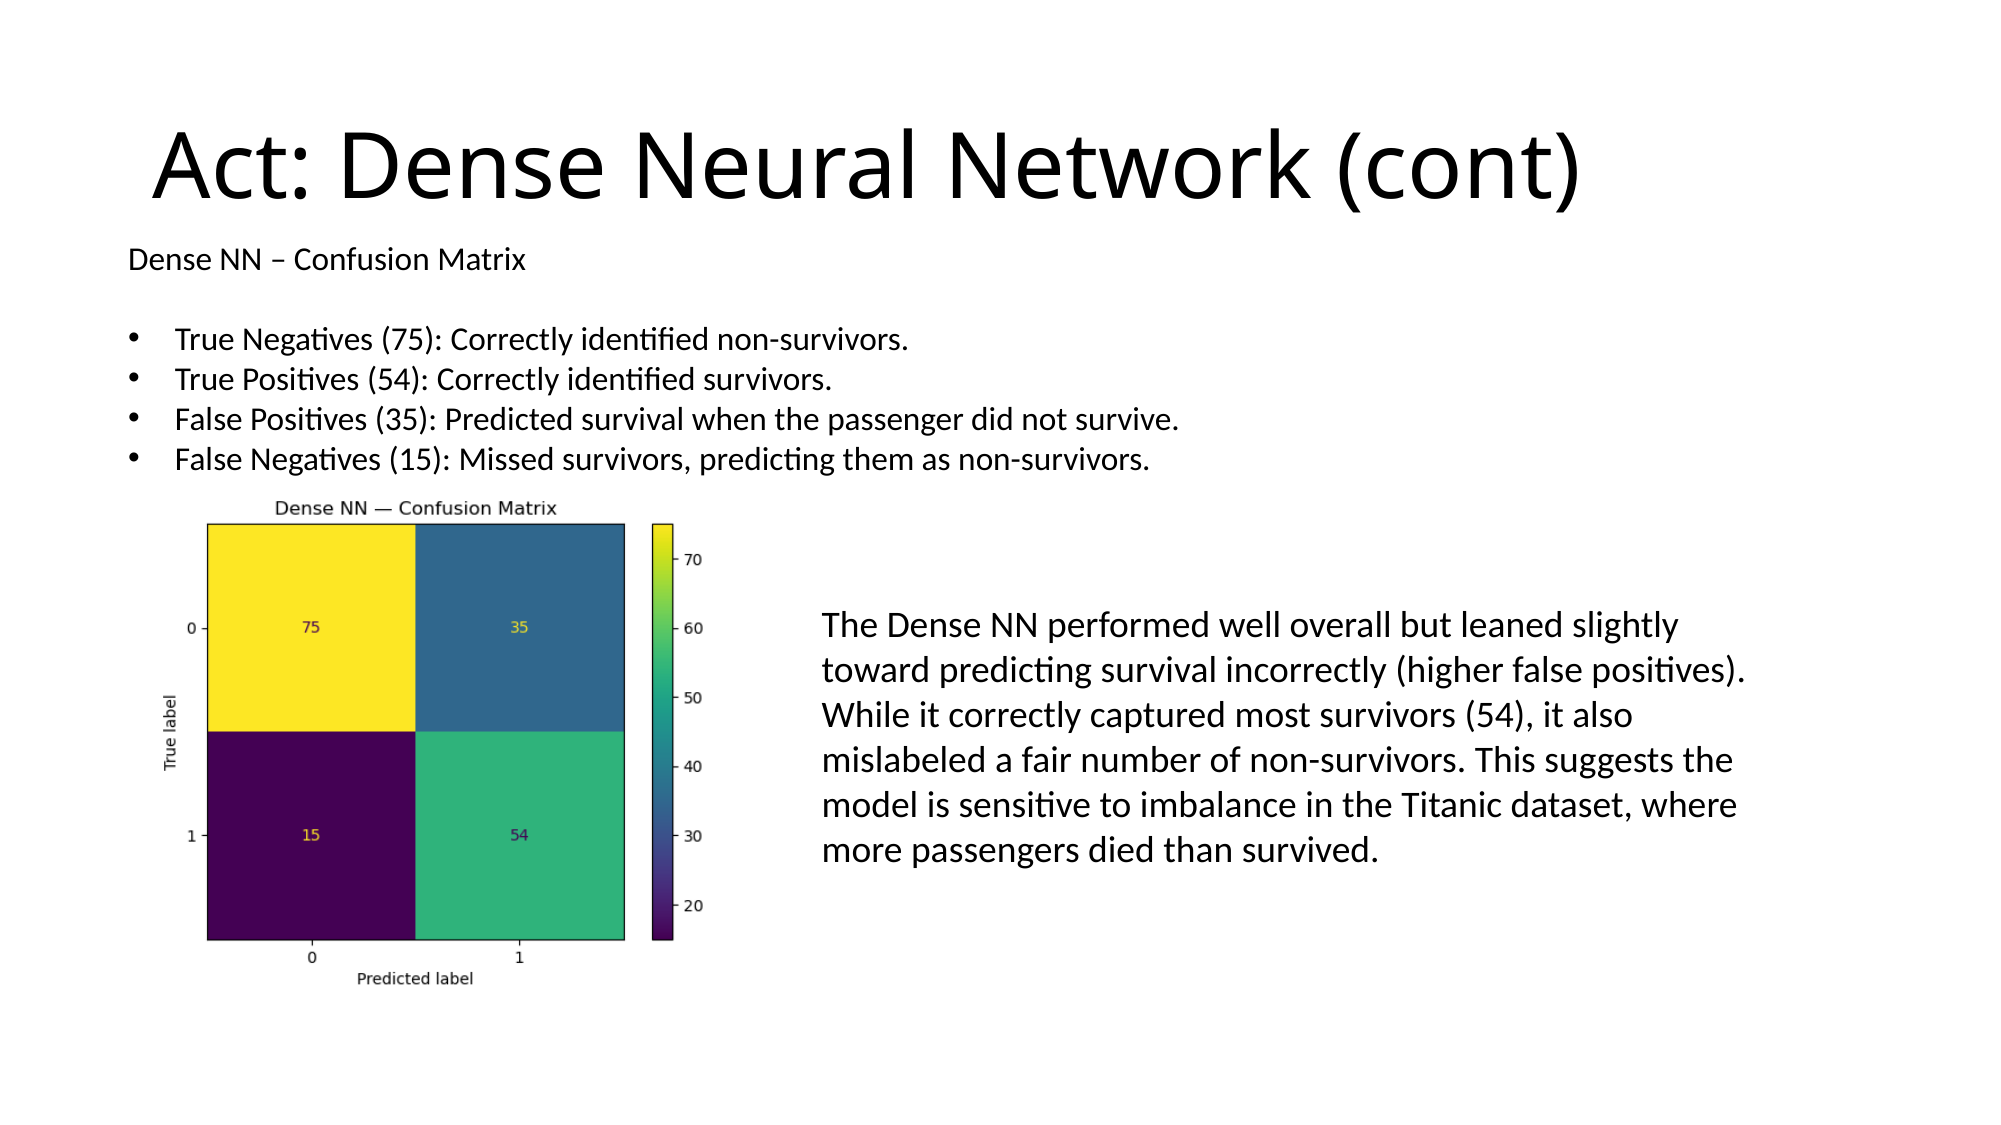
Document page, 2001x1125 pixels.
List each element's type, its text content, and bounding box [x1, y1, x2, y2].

picture [153, 490, 714, 999]
title Act: Dense Neural Network (cont) [137, 59, 1863, 230]
text_box The Dense NN performed well overall but leaned slightly toward predicting survival incorrectly (higher false positives). While it correctly captured most survivors (54), it also mislabeled a fair number of non-survivors. This suggests the model is sensitive to imbalance in the Titanic dataset, where more passengers died than survived. [806, 592, 1807, 878]
text_box Dense NN – Confusion Matrix True Negatives (75): Correctly identified non-survivors. True Positives (54): Correctly identified survivors. False Positives (35): Predicted survival when the passenger did not survive. False Negatives (15): Missed survivors, predicting them as non-survivors. [113, 230, 1912, 485]
